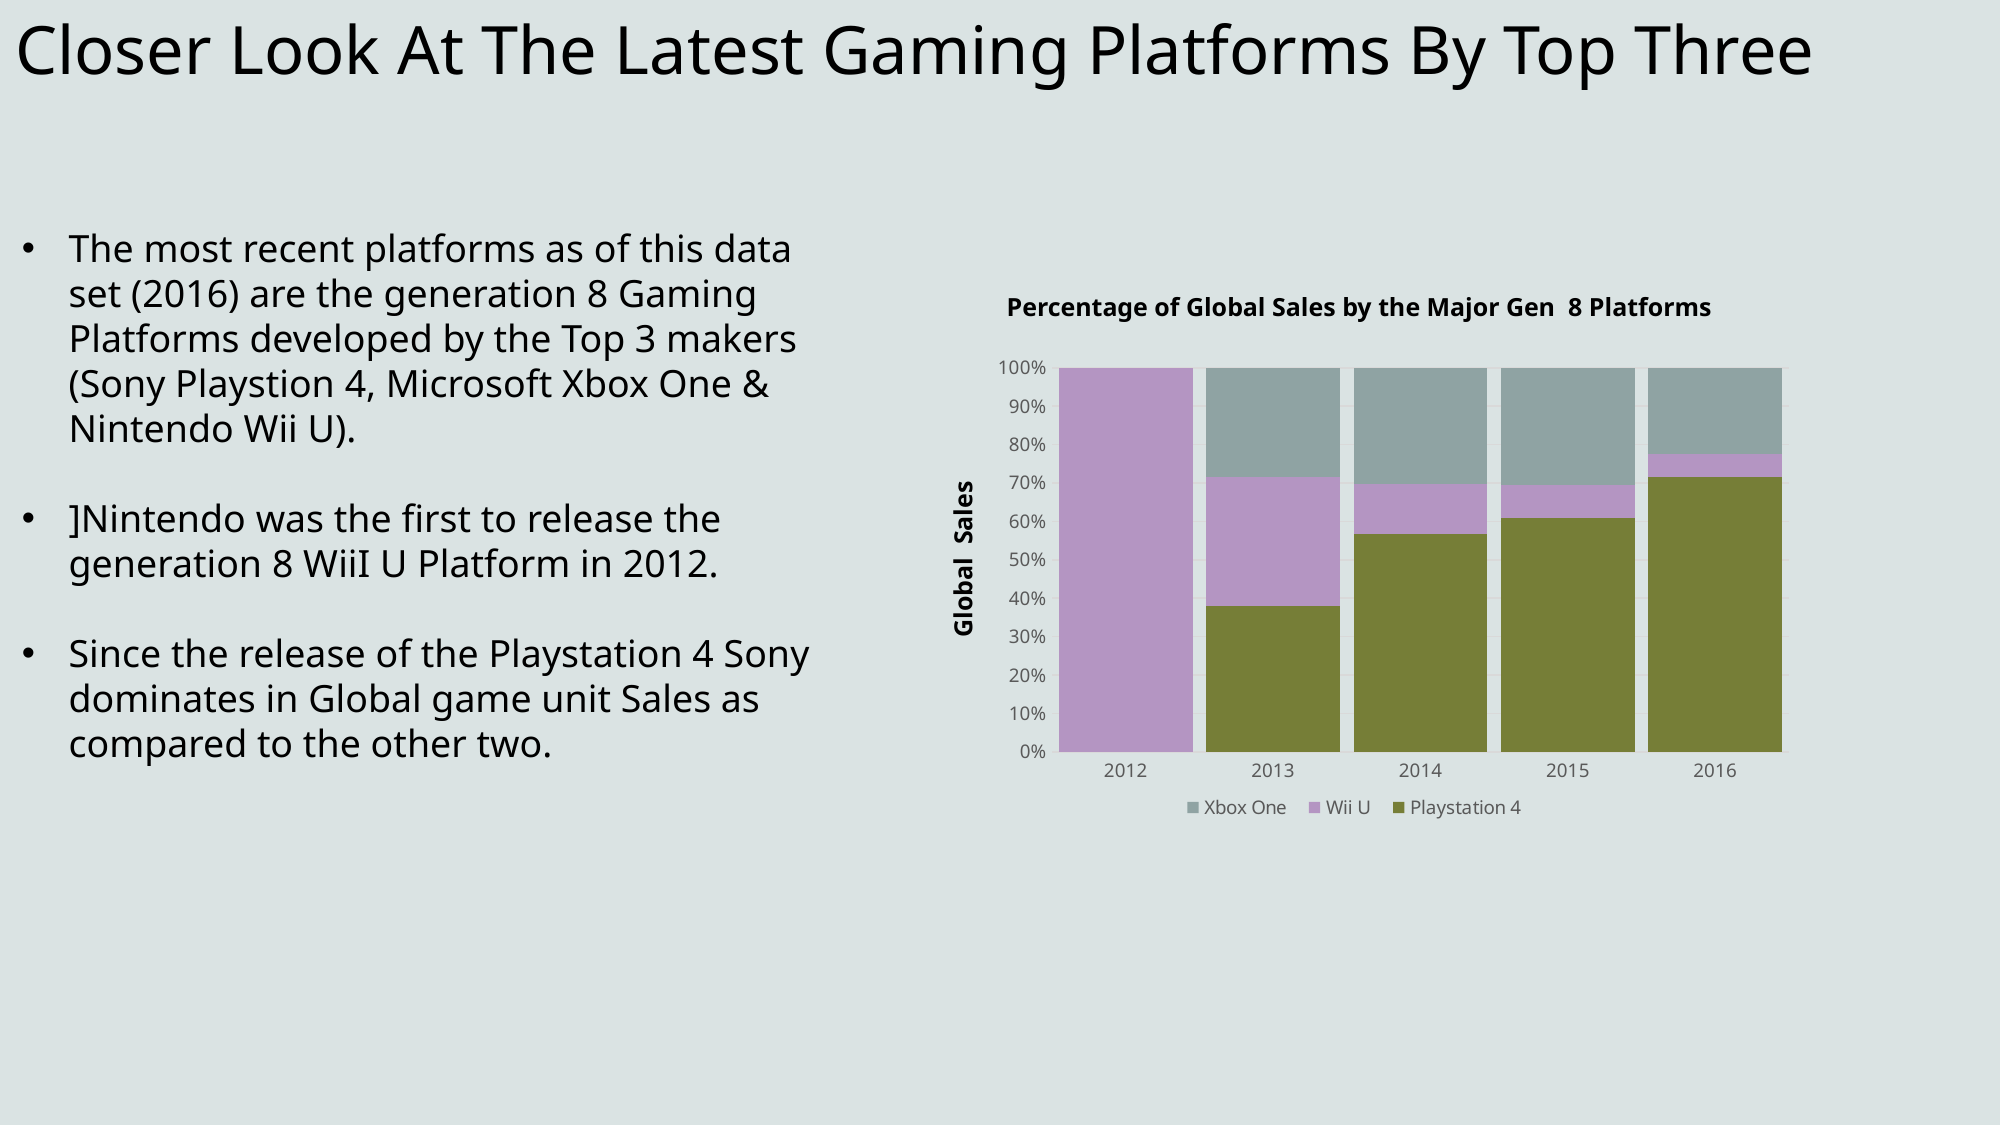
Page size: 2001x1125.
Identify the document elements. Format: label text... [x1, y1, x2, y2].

chart [927, 285, 1831, 864]
text_box The most recent platforms as of this data set (2016) are the generation 8 Gaming Platforms developed by the Top 3 makers (Sony Playstion 4, Microsoft Xbox One & Nintendo Wii U). ]Nintendo was the first to release the generation 8 WiiI U Platform in 2012. Since the release of the Playstation 4 Sony dominates in Global game unit Sales as compared to the other two. [7, 217, 841, 773]
title Closer Look At The Latest Gaming Platforms By Top Three [0, 0, 2000, 133]
text_box Percentage of Global Sales by the Major Gen 8 Platforms [864, 283, 1855, 360]
